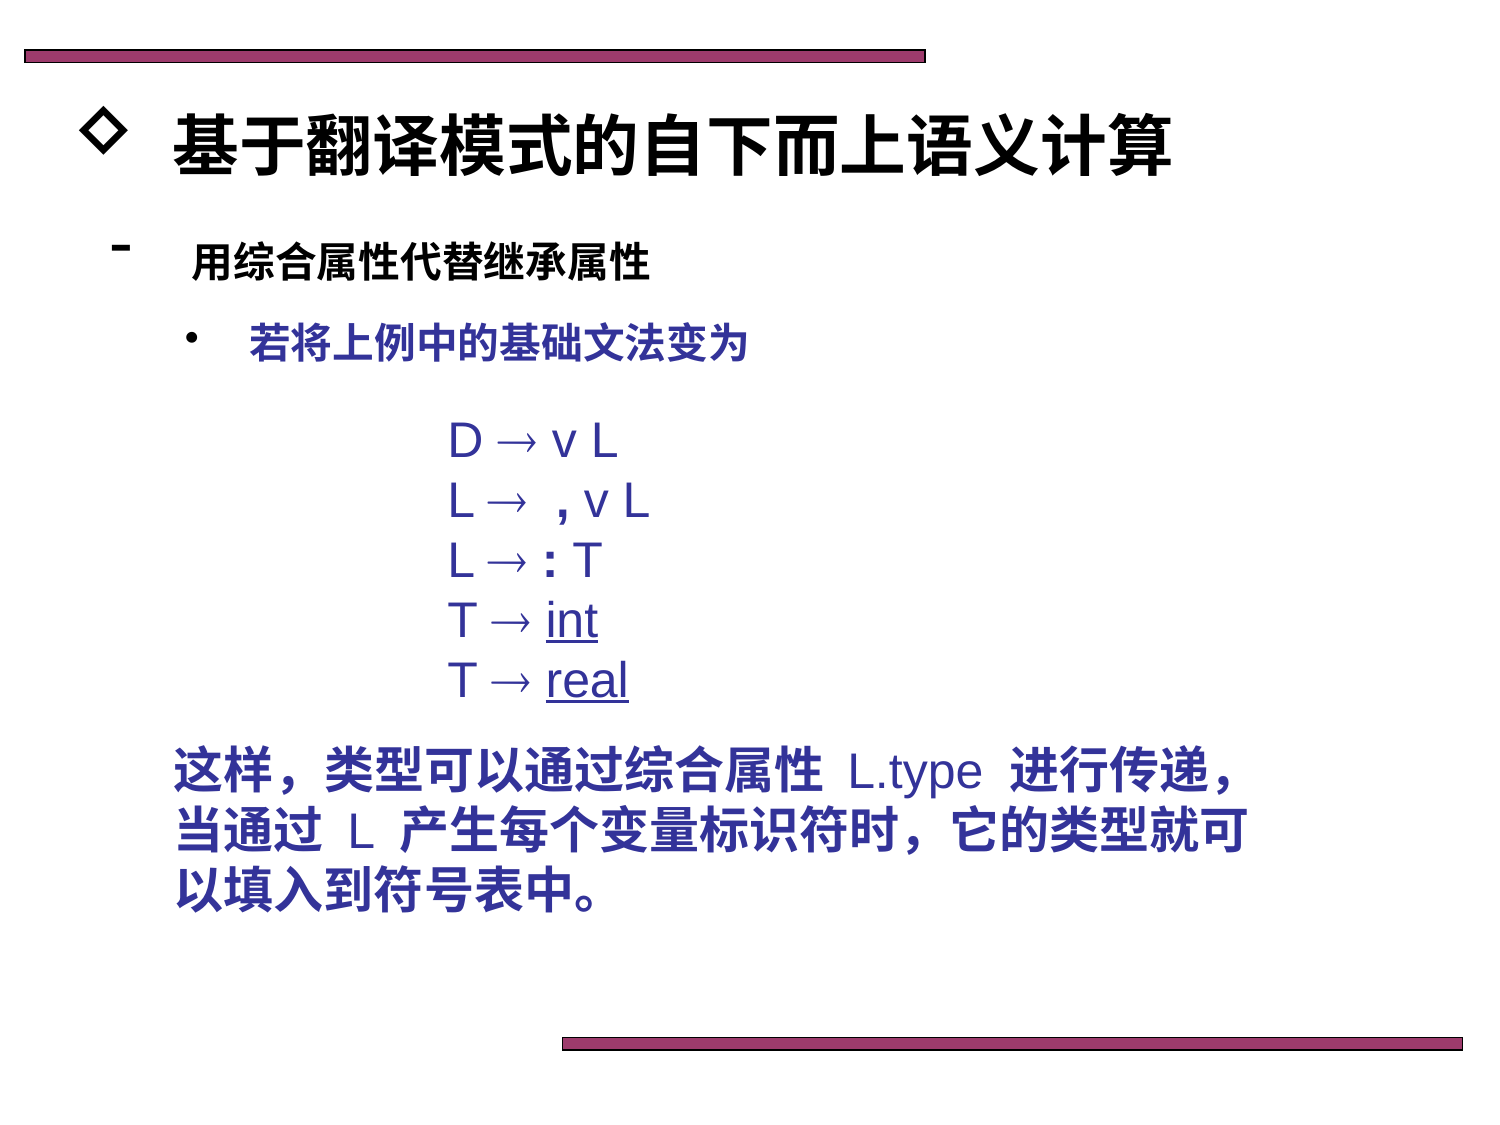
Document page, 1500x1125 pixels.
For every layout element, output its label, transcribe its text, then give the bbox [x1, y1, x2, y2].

text_box 这样，类型可以通过综合属性 L.type 进行传递，当通过 L 产生每个变量标识符时，它的类型就可以填入到符号表中。 [159, 731, 1310, 926]
text_box 基于翻译模式的自下而上语义计算 用综合属性代替继承属性 若将上例中的基础文法变为 [55, 87, 1405, 375]
text_box D  v L L  , v L L  : T T  int T  real [432, 399, 746, 715]
